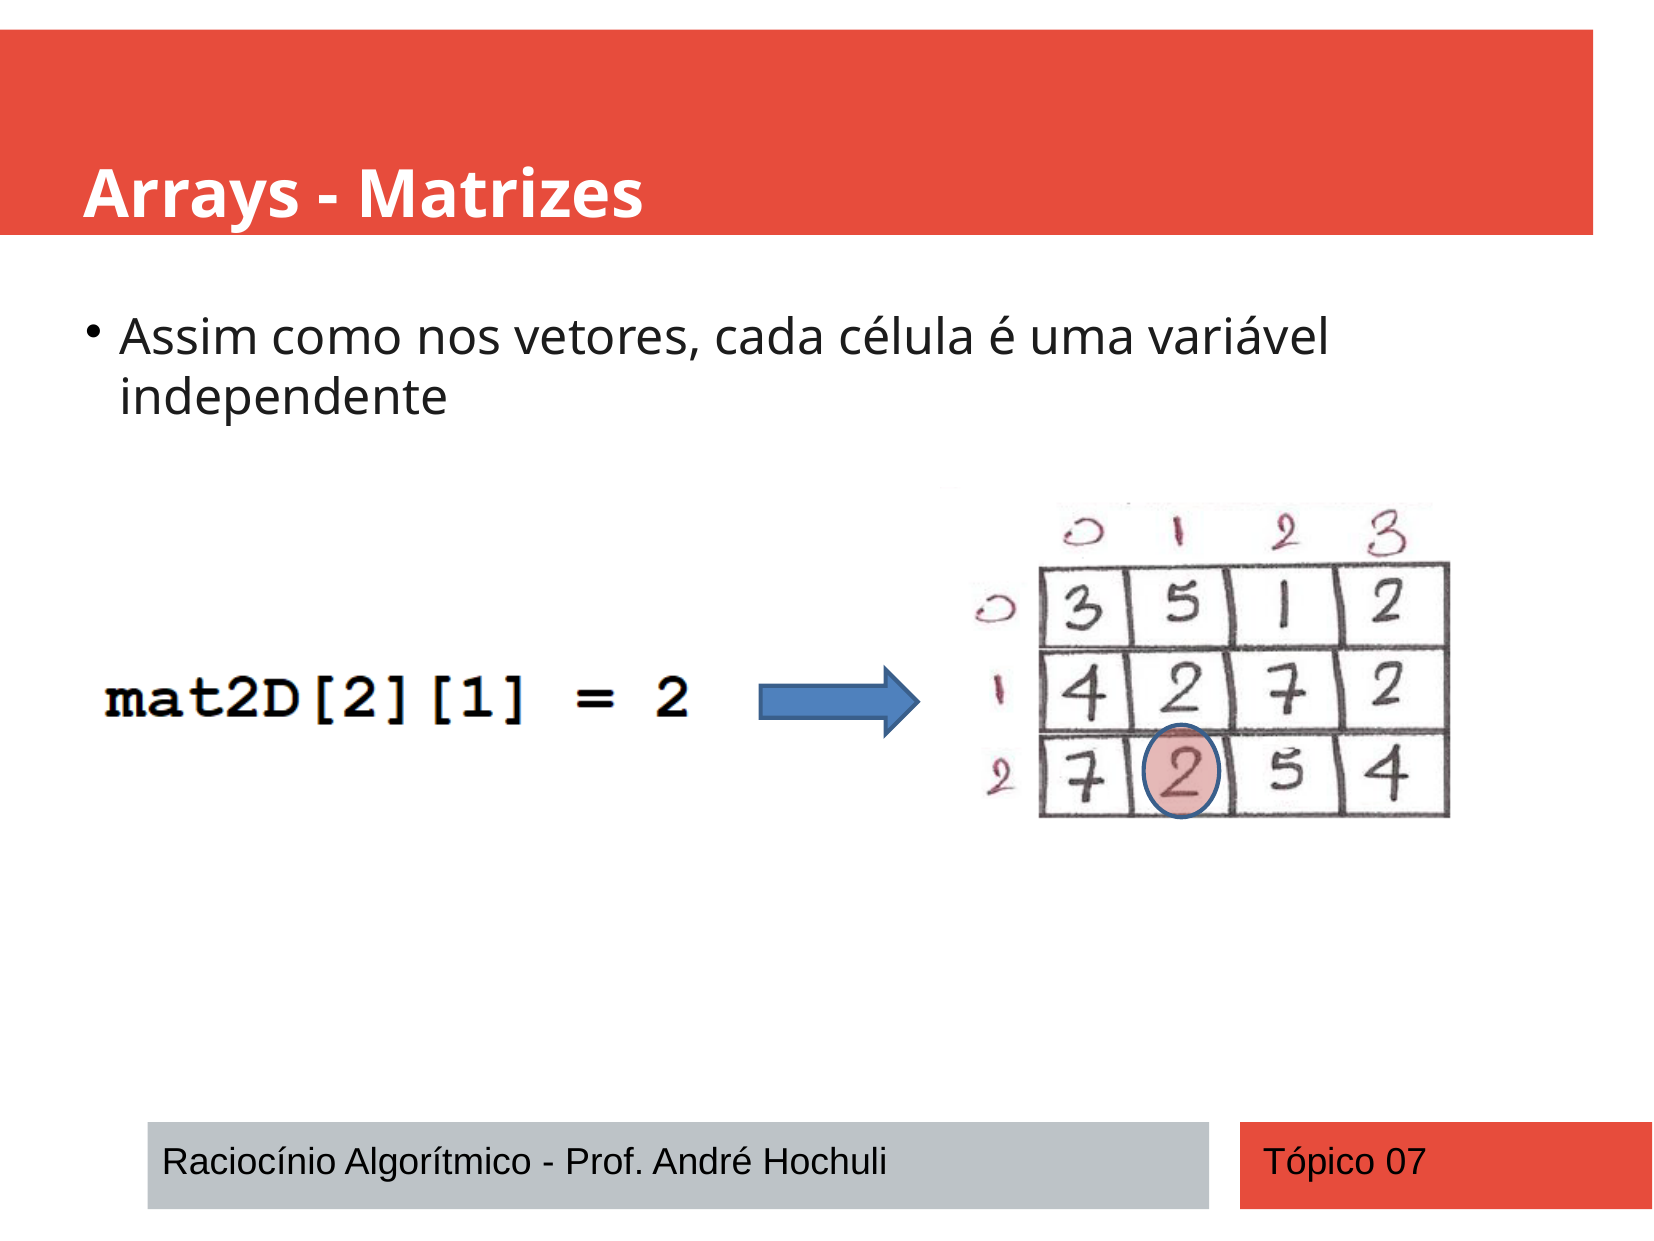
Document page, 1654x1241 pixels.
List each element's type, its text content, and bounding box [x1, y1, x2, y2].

text_box Arrays - Matrizes [84, 84, 1619, 231]
picture [99, 653, 702, 750]
text_box [59, 59, 1594, 206]
text_box Tópico 07 [1248, 1129, 1622, 1188]
text_box [59, 279, 1564, 1047]
text_box Assim como nos vetores, cada célula é uma variável independente [84, 304, 1589, 1072]
text_box Raciocínio Algorítmico - Prof. André Hochuli [147, 1129, 1204, 1189]
picture [940, 487, 1460, 823]
